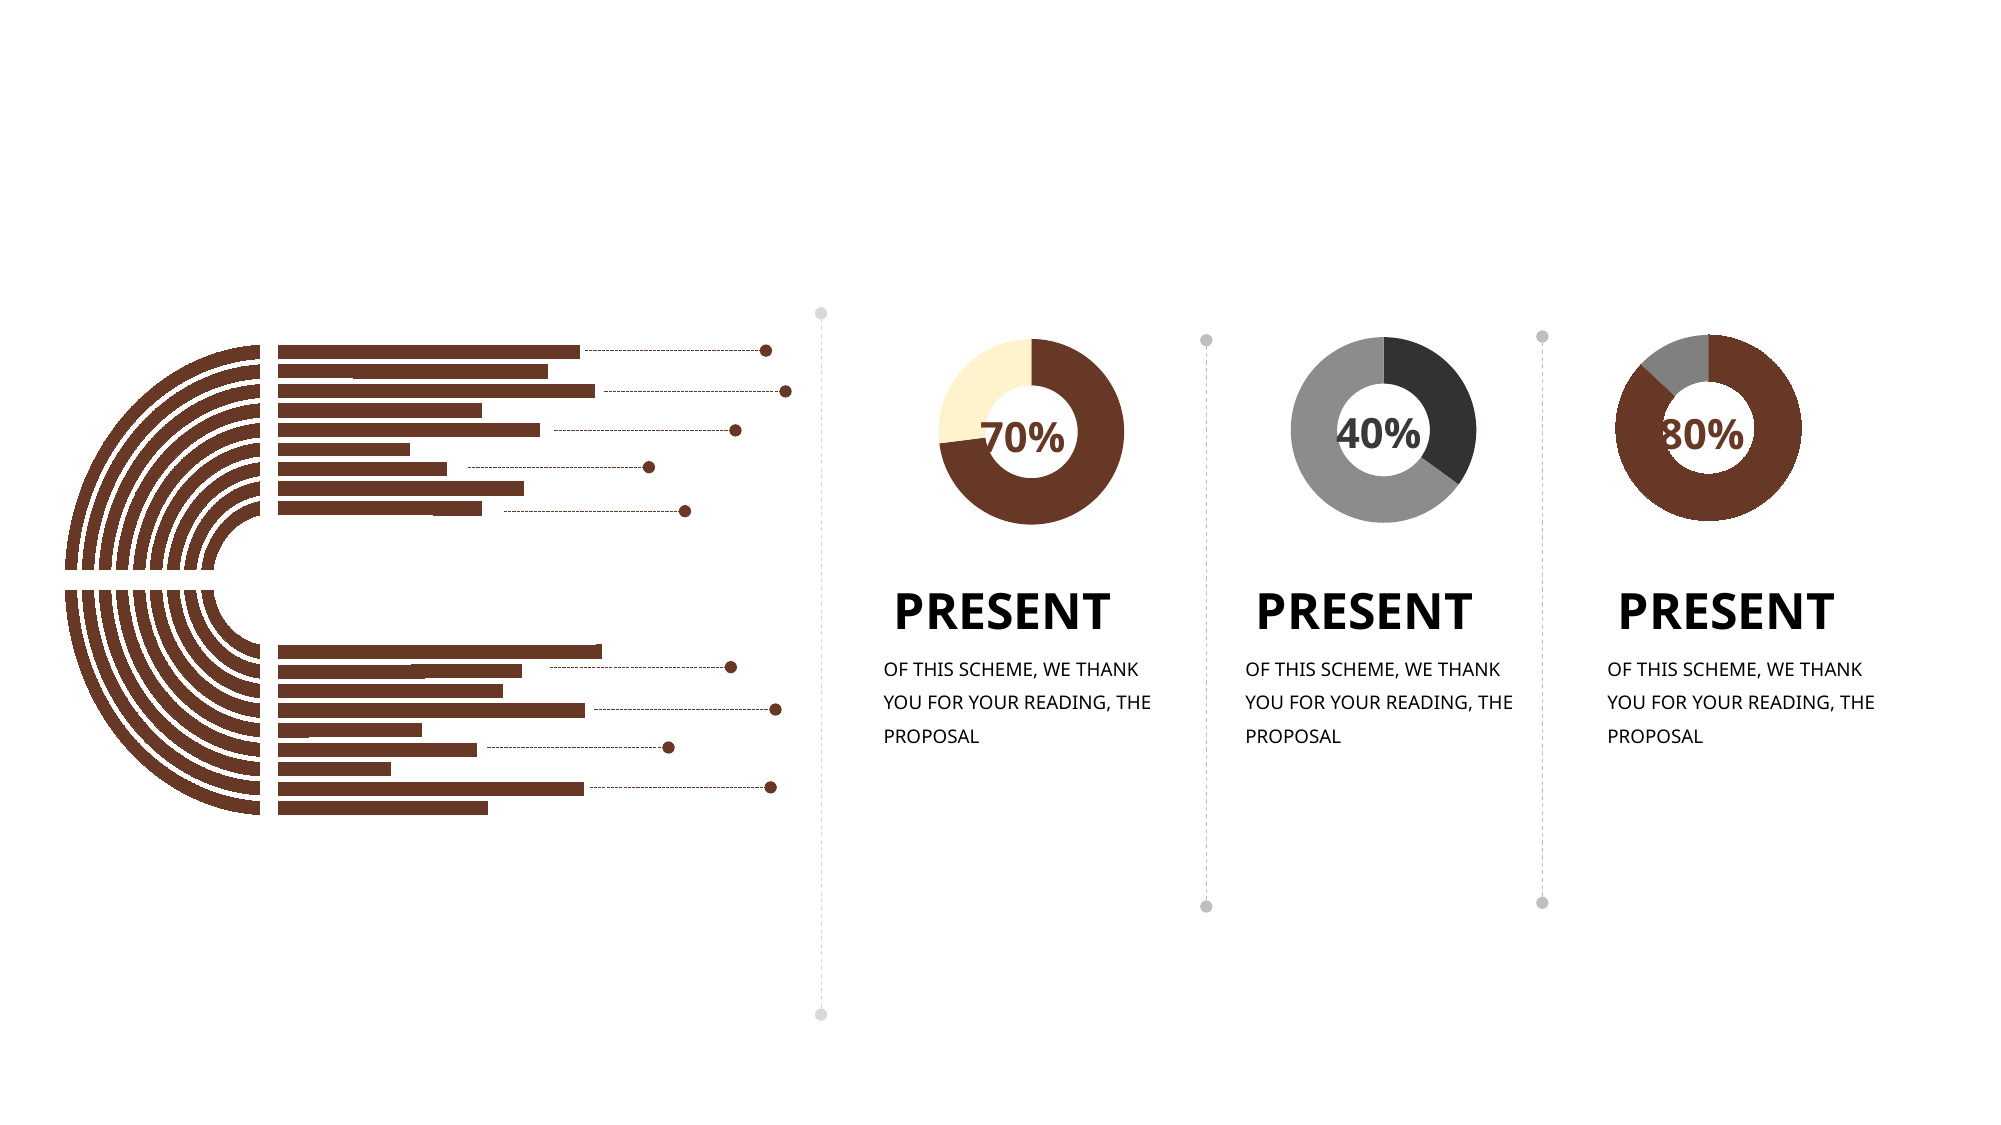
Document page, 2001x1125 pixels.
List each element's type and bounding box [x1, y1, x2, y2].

text_box [1230, 572, 1548, 722]
text_box [868, 572, 1186, 722]
text_box [65, 345, 786, 815]
chart [1269, 333, 1498, 527]
chart [917, 335, 1146, 529]
text_box [1592, 572, 1910, 722]
chart [1594, 331, 1823, 525]
